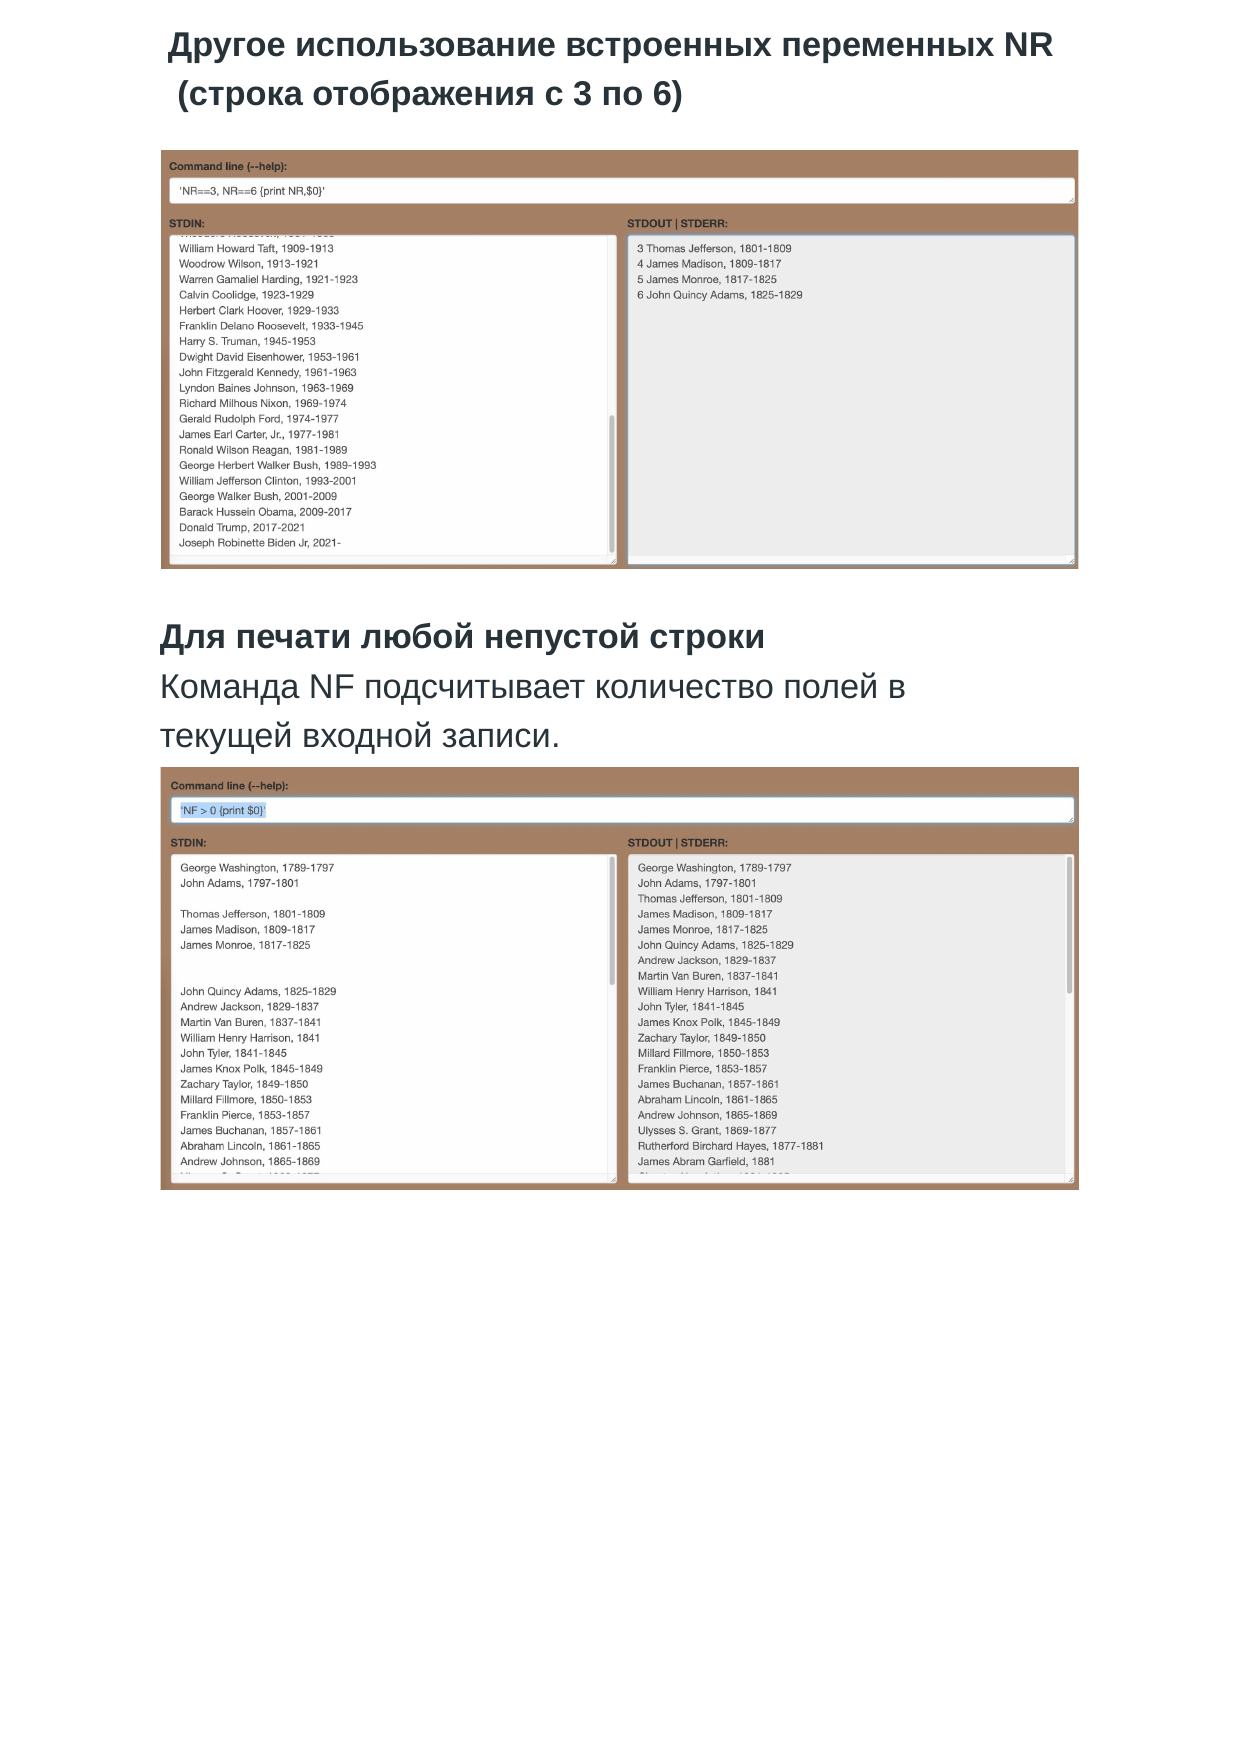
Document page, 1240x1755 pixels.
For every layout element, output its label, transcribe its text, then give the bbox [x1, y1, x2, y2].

text_box Для печати любой непустой строки Команда NF подсчитывает количество полей в текущей входной записи. [158, 604, 940, 755]
text_box [160, 767, 1079, 1190]
text_box [161, 150, 1079, 569]
text_box [158, 1177, 1037, 1222]
text_box Другое использование встроенных переменных NR (строка отображения с 3 по 6) [150, 0, 1079, 128]
